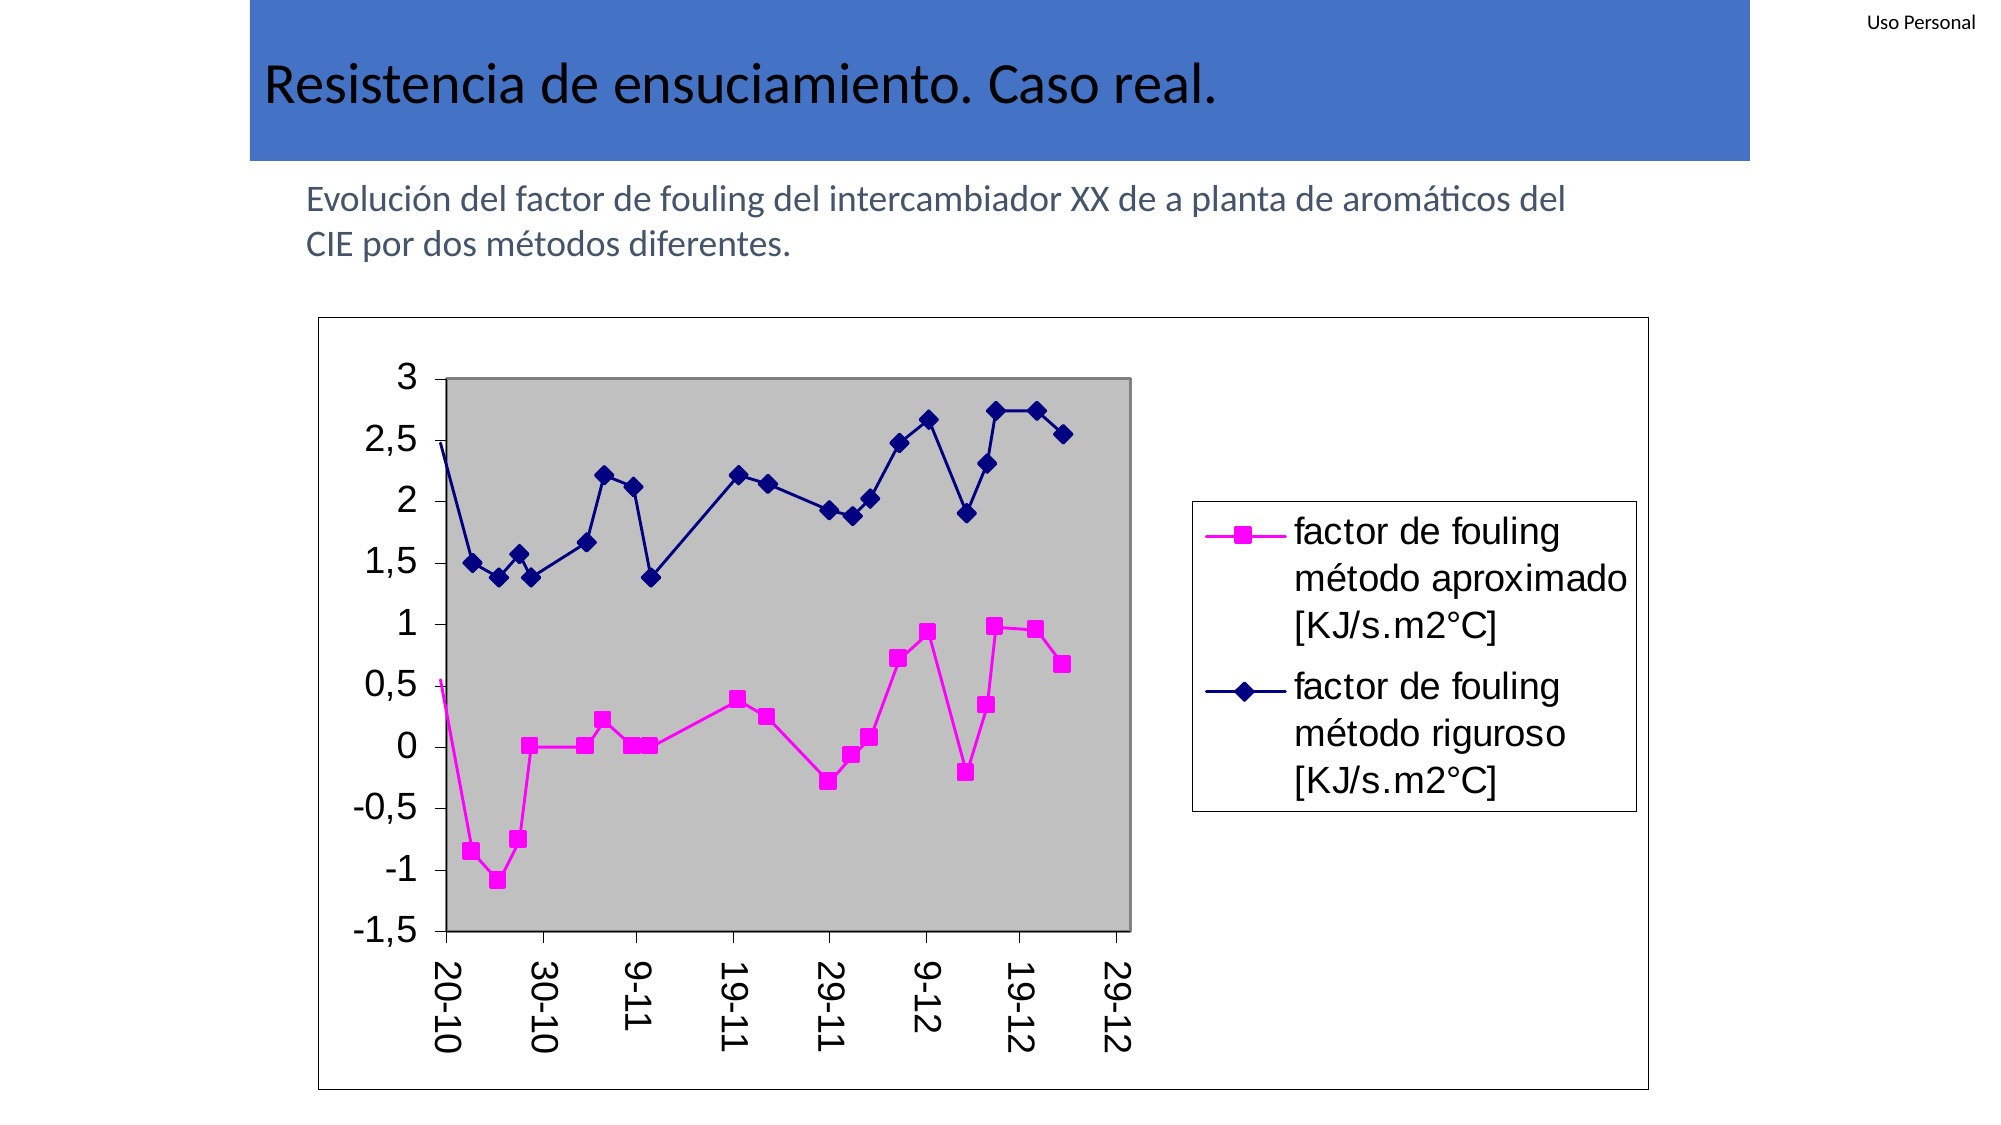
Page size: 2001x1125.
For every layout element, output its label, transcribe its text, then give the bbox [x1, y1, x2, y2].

text_box Resistencia de ensuciamiento. Caso real. [249, 0, 1750, 161]
text_box Evolución del factor de fouling del intercambiador XX de a planta de aromáticos del CIE por dos métodos diferentes. [291, 167, 1627, 272]
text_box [302, 302, 1666, 1104]
